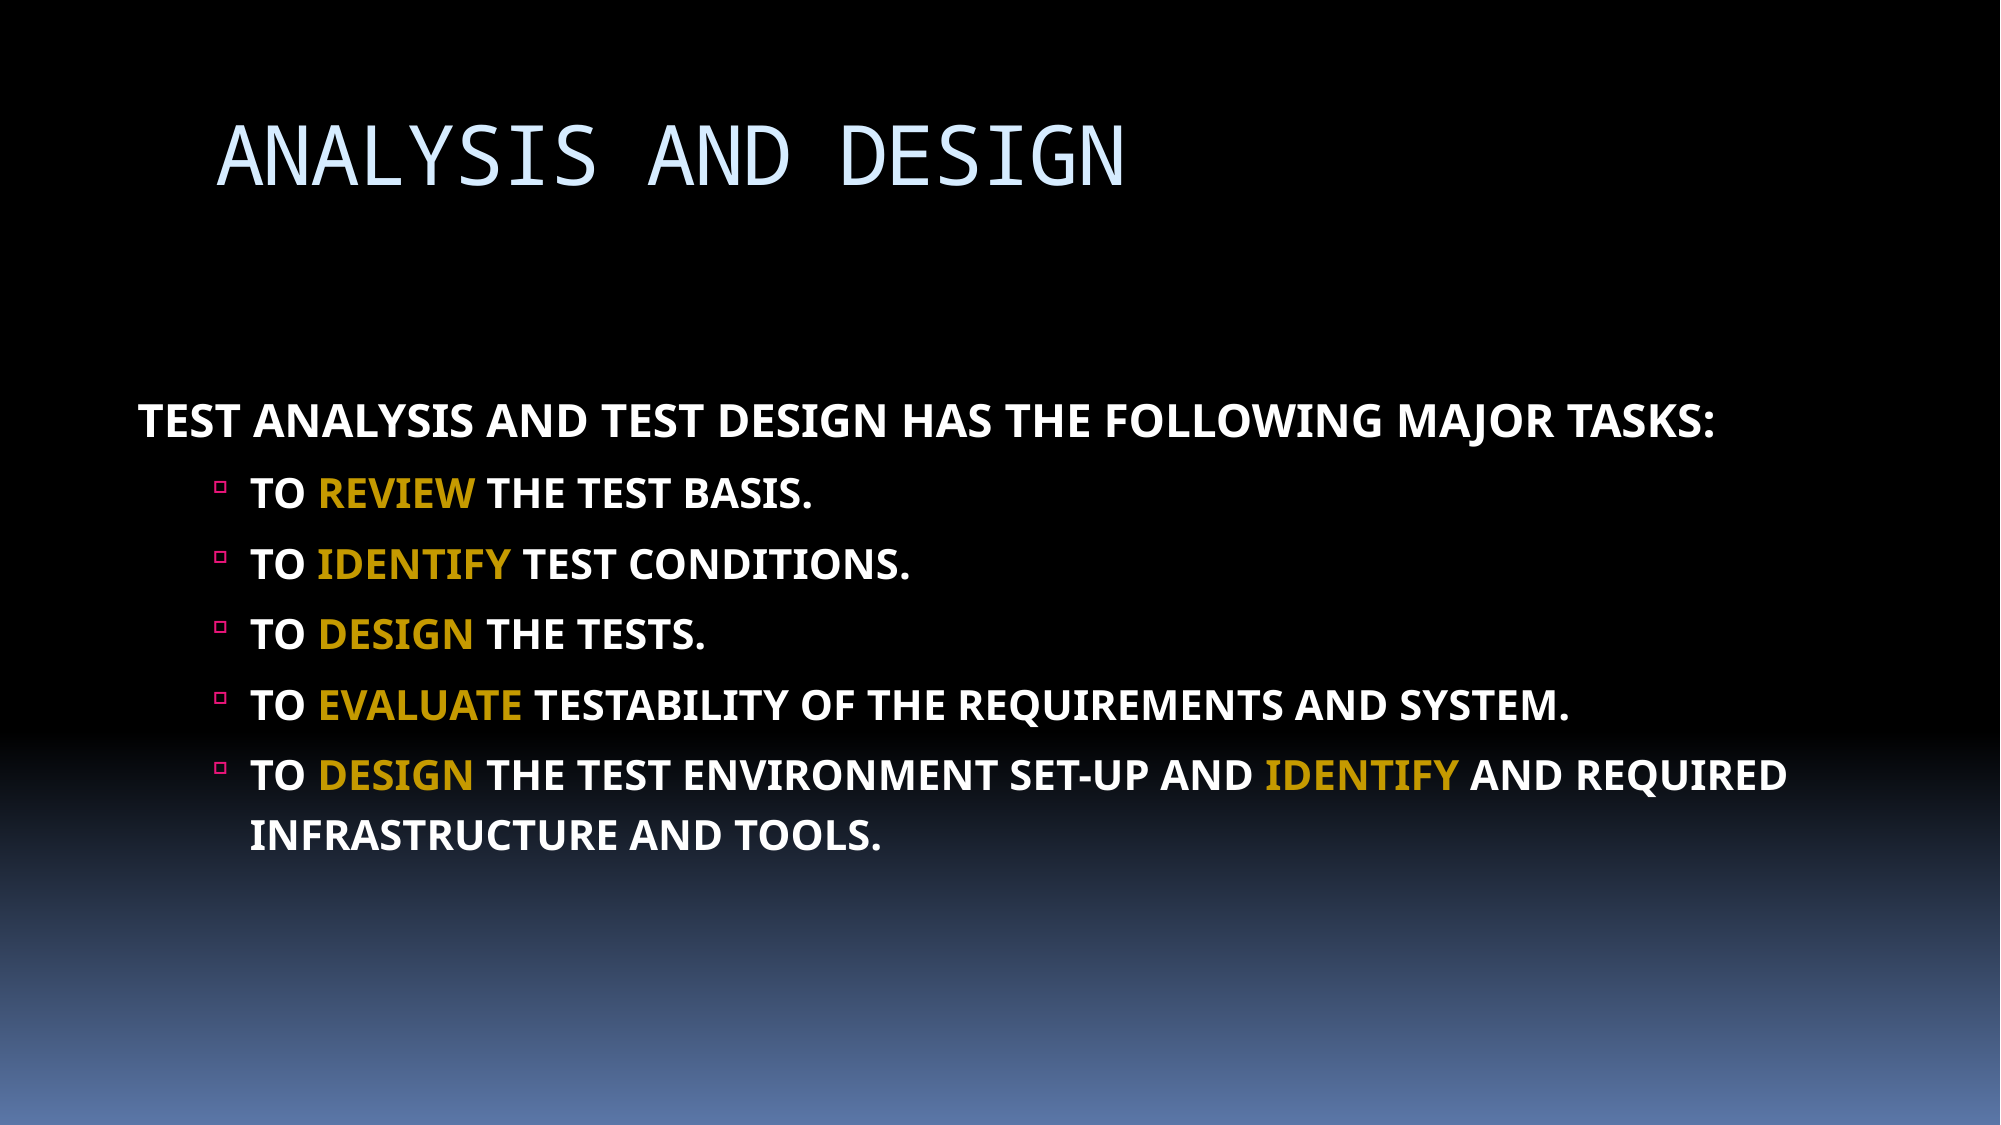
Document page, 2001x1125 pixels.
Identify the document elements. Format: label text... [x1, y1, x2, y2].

title ANALYSIS AND DESIGN [200, 83, 1900, 234]
list TEST ANALYSIS AND TEST DESIGN HAS THE FOLLOWING MAJOR TASKS: TO REVIEW THE TEST BASIS. TO IDENTIFY TEST CONDITIONS. TO DESIGN THE TESTS. TO EVALUATE TESTABILITY OF THE REQUIREMENTS AND SYSTEM. TO DESIGN THE TEST ENVIRONMENT SET-UP AND IDENTIFY AND REQUIRED INFRASTRUCTURE AND TOOLS. [122, 324, 1828, 915]
